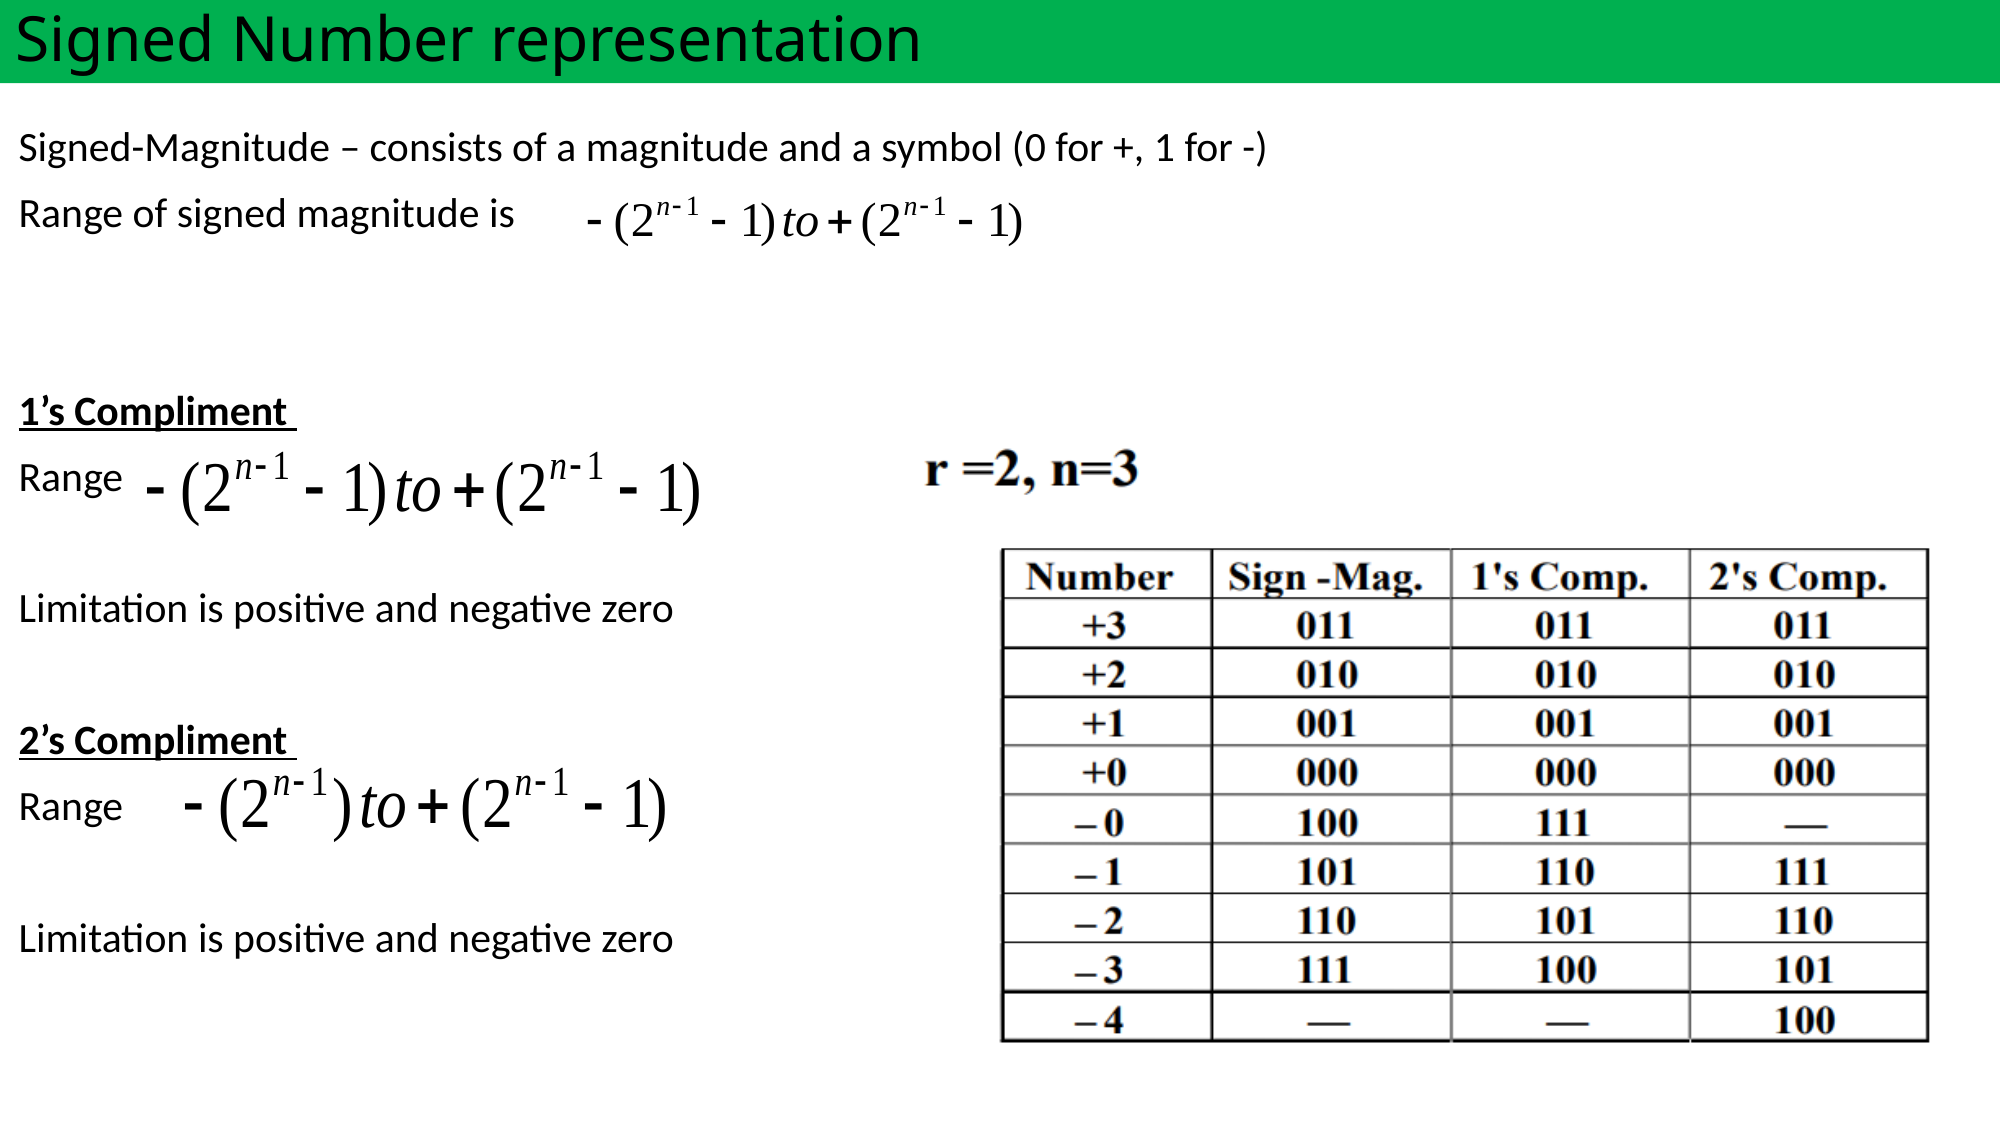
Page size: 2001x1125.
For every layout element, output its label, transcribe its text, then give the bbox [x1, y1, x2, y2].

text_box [136, 434, 716, 542]
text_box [579, 184, 1034, 257]
picture [912, 446, 1936, 1055]
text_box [174, 750, 677, 858]
list Signed-Magnitude – consists of a magnitude and a symbol (0 for +, 1 for -) Range of signed magnitude is 1’s Compliment Range Limitation is positive and negative zero 2’s Compliment Range Limitation is positive and negative zero [3, 118, 2000, 1125]
title Signed Number representation [0, 0, 2000, 84]
